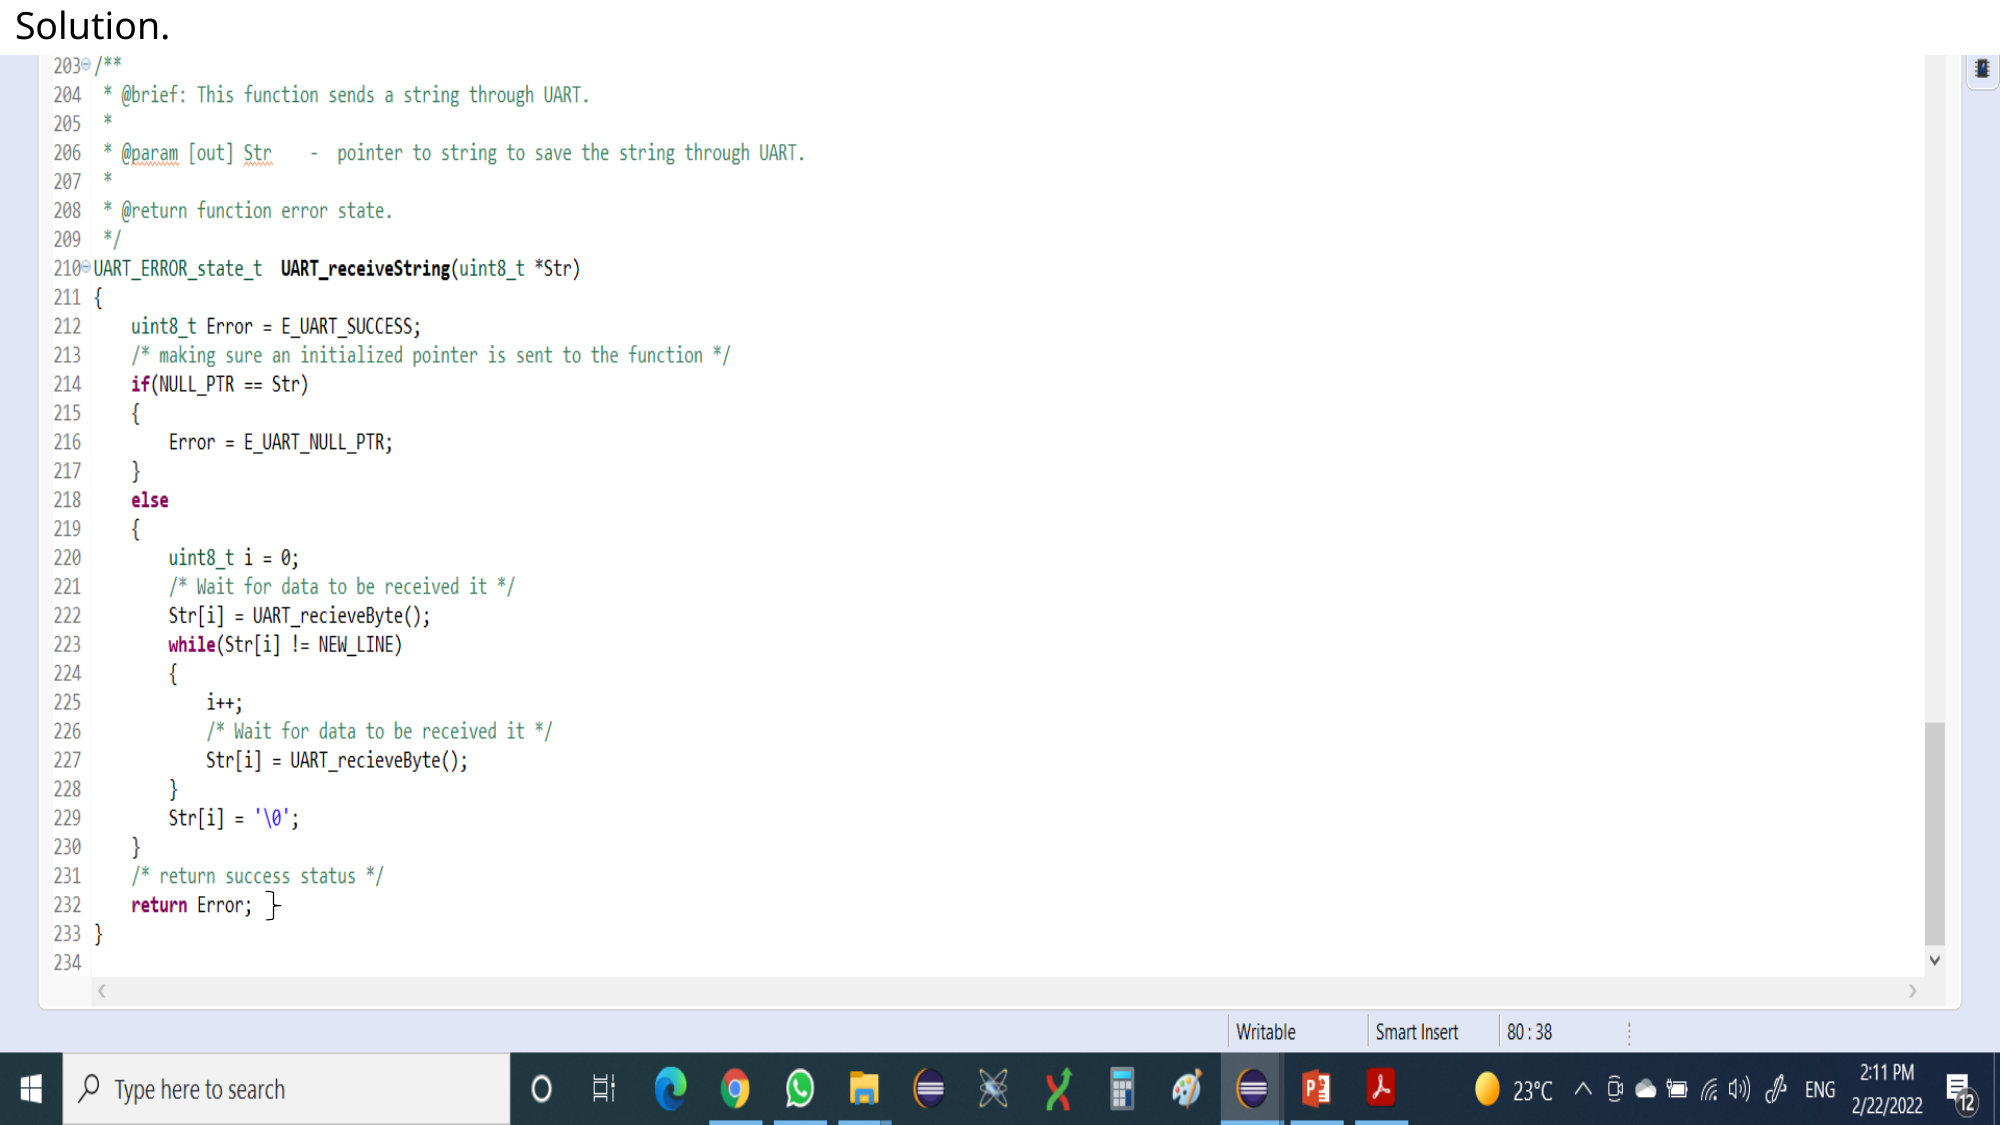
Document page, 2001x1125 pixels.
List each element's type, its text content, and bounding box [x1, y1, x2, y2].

title Solution. [0, 0, 1725, 55]
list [0, 55, 2000, 1125]
